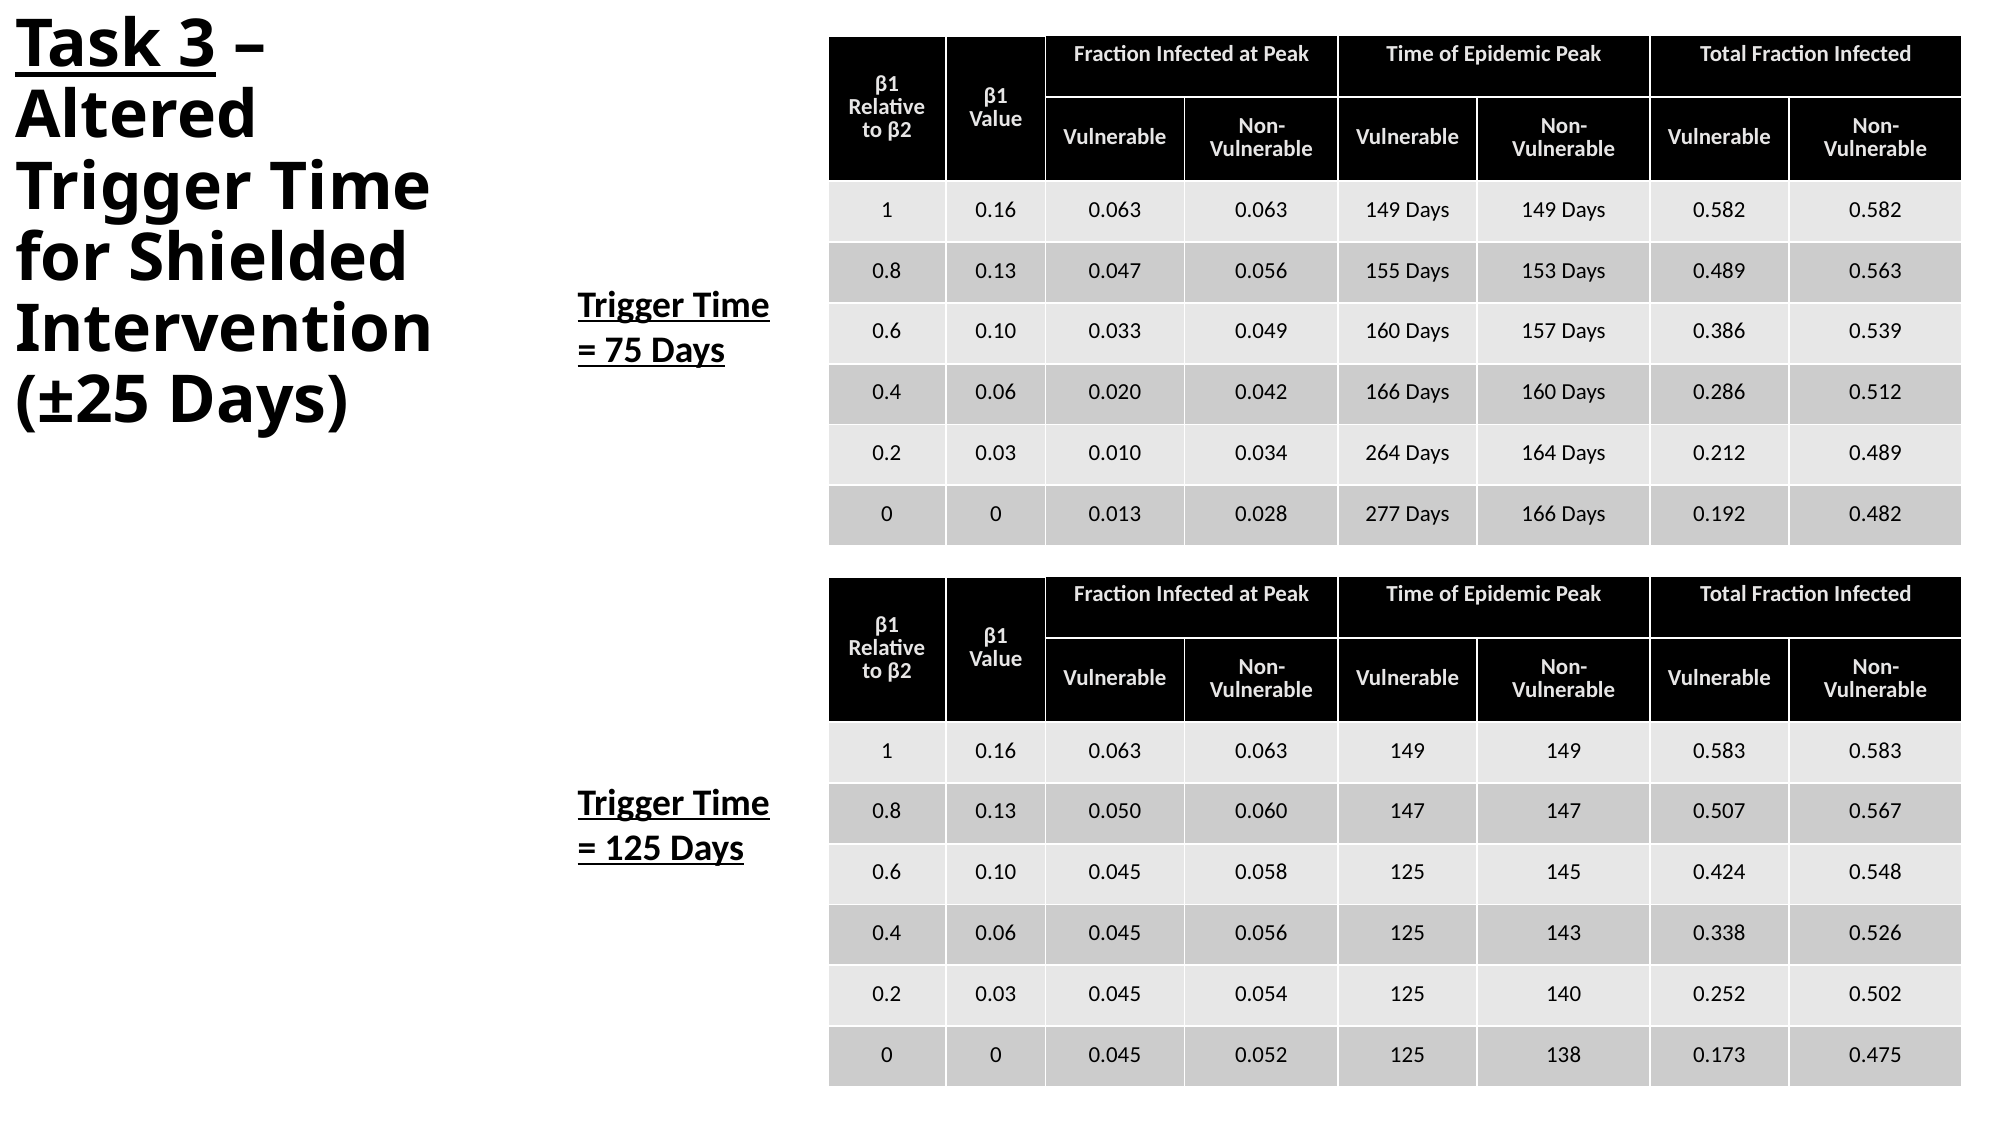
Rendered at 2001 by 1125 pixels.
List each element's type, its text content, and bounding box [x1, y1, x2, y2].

table_cell 0.042 [1185, 365, 1337, 424]
table_cell 149 [1339, 723, 1476, 782]
table_cell Non-Vulnerable [1790, 98, 1961, 180]
table_cell 0.056 [1185, 243, 1337, 302]
table_cell 157 Days [1478, 304, 1649, 363]
table_cell 0.2 [829, 425, 945, 484]
table_cell 0.386 [1651, 304, 1788, 363]
table_cell 0.060 [1185, 784, 1337, 843]
table_cell 0.482 [1790, 486, 1961, 545]
table_cell 164 Days [1478, 425, 1649, 484]
table_cell 0.252 [1651, 966, 1788, 1025]
table_header β1 Relative to β2 [829, 578, 945, 721]
table_cell 0.010 [1046, 425, 1184, 484]
table_header Time of Epidemic Peak [1339, 577, 1649, 637]
table_header Total Fraction Infected [1651, 577, 1961, 637]
table_cell 160 Days [1339, 304, 1476, 363]
table_cell 0.526 [1790, 905, 1961, 964]
table_cell 0.512 [1790, 365, 1961, 424]
table_cell 0.6 [829, 845, 945, 904]
table_cell 0.063 [1046, 723, 1184, 782]
text_box Trigger Time = 75 Days [562, 272, 797, 378]
table_cell 0.424 [1651, 845, 1788, 904]
table_cell 0.052 [1185, 1027, 1337, 1086]
table_cell 0.10 [947, 304, 1045, 363]
table_cell 0.173 [1651, 1027, 1788, 1086]
table_cell 0.058 [1185, 845, 1337, 904]
table_cell 0.045 [1046, 1027, 1184, 1086]
table_header β1 Relative to β2 [829, 37, 945, 180]
table_cell 0.020 [1046, 365, 1184, 424]
table_cell Vulnerable [1651, 98, 1788, 180]
text_box Task 3 – Altered Trigger Time for Shielded Intervention (±25 Days) [0, 0, 456, 447]
table_cell 0 [947, 486, 1045, 545]
table_header Time of Epidemic Peak [1339, 36, 1649, 96]
table_cell 0.4 [829, 905, 945, 964]
table_cell 1 [829, 182, 945, 241]
table_header Fraction Infected at Peak [1046, 36, 1337, 96]
table_cell Vulnerable [1339, 98, 1476, 180]
table_cell Vulnerable [1651, 639, 1788, 721]
table_cell 0.054 [1185, 966, 1337, 1025]
table_cell 0.489 [1651, 243, 1788, 302]
table_header β1 Value [947, 37, 1045, 180]
table_cell 147 [1478, 784, 1649, 843]
table_cell 166 Days [1339, 365, 1476, 424]
table_cell Non-Vulnerable [1185, 639, 1337, 721]
table_cell 125 [1339, 905, 1476, 964]
table_cell 0.049 [1185, 304, 1337, 363]
table_cell 166 Days [1478, 486, 1649, 545]
table_cell 0.2 [829, 966, 945, 1025]
table_cell 0.06 [947, 905, 1045, 964]
table_cell 277 Days [1339, 486, 1476, 545]
table_cell Vulnerable [1339, 639, 1476, 721]
table_cell Vulnerable [1046, 639, 1184, 721]
table_cell 0.047 [1046, 243, 1184, 302]
table_cell 143 [1478, 905, 1649, 964]
table_cell 0.475 [1790, 1027, 1961, 1086]
table_cell 0.063 [1046, 182, 1184, 241]
table_cell 0.8 [829, 784, 945, 843]
table_cell 0.567 [1790, 784, 1961, 843]
table_cell 0.16 [947, 723, 1045, 782]
table_cell Non-Vulnerable [1185, 98, 1337, 180]
table_cell 138 [1478, 1027, 1649, 1086]
table_cell 0.050 [1046, 784, 1184, 843]
table_cell 145 [1478, 845, 1649, 904]
table_cell 125 [1339, 1027, 1476, 1086]
table_cell 0.582 [1790, 182, 1961, 241]
table_cell 149 [1478, 723, 1649, 782]
text_box Trigger Time = 125 Days [562, 770, 797, 875]
table_cell 0 [947, 1027, 1045, 1086]
table_cell 0.502 [1790, 966, 1961, 1025]
table_cell 147 [1339, 784, 1476, 843]
table_header Fraction Infected at Peak [1046, 577, 1337, 637]
table_cell 0.6 [829, 304, 945, 363]
table_cell 149 Days [1478, 182, 1649, 241]
table_cell 0.13 [947, 243, 1045, 302]
table_cell 0 [829, 1027, 945, 1086]
table_cell 0.063 [1185, 723, 1337, 782]
table_cell 125 [1339, 845, 1476, 904]
table_cell 0.033 [1046, 304, 1184, 363]
table_cell 264 Days [1339, 425, 1476, 484]
table_cell 0.028 [1185, 486, 1337, 545]
table_cell 0.03 [947, 425, 1045, 484]
table_cell Non-Vulnerable [1478, 639, 1649, 721]
table_cell 0 [829, 486, 945, 545]
table_cell 0.192 [1651, 486, 1788, 545]
table_cell 153 Days [1478, 243, 1649, 302]
table_cell 155 Days [1339, 243, 1476, 302]
table_cell 0.045 [1046, 845, 1184, 904]
table_cell 0.507 [1651, 784, 1788, 843]
table_cell 0.056 [1185, 905, 1337, 964]
table_cell 0.045 [1046, 966, 1184, 1025]
table_header Total Fraction Infected [1651, 36, 1961, 96]
table_cell 160 Days [1478, 365, 1649, 424]
table_cell Vulnerable [1046, 98, 1184, 180]
table_header β1 Value [947, 578, 1045, 721]
table_cell 0.06 [947, 365, 1045, 424]
table_cell 0.583 [1651, 723, 1788, 782]
table_cell 0.013 [1046, 486, 1184, 545]
table_cell 140 [1478, 966, 1649, 1025]
table_cell 0.16 [947, 182, 1045, 241]
table_cell 1 [829, 723, 945, 782]
table_cell 0.13 [947, 784, 1045, 843]
table_cell 0.338 [1651, 905, 1788, 964]
table_cell 0.212 [1651, 425, 1788, 484]
table_cell 0.563 [1790, 243, 1961, 302]
table_cell 0.539 [1790, 304, 1961, 363]
table_cell 0.582 [1651, 182, 1788, 241]
table_cell 0.034 [1185, 425, 1337, 484]
table_cell 0.4 [829, 365, 945, 424]
table_cell Non-Vulnerable [1478, 98, 1649, 180]
table_cell 0.10 [947, 845, 1045, 904]
table_cell 0.8 [829, 243, 945, 302]
table_cell 0.548 [1790, 845, 1961, 904]
table_cell 0.583 [1790, 723, 1961, 782]
table_cell 0.286 [1651, 365, 1788, 424]
table_cell 149 Days [1339, 182, 1476, 241]
table_cell 125 [1339, 966, 1476, 1025]
table_cell 0.03 [947, 966, 1045, 1025]
table_cell 0.063 [1185, 182, 1337, 241]
table_cell Non-Vulnerable [1790, 639, 1961, 721]
table_cell 0.045 [1046, 905, 1184, 964]
table_cell 0.489 [1790, 425, 1961, 484]
